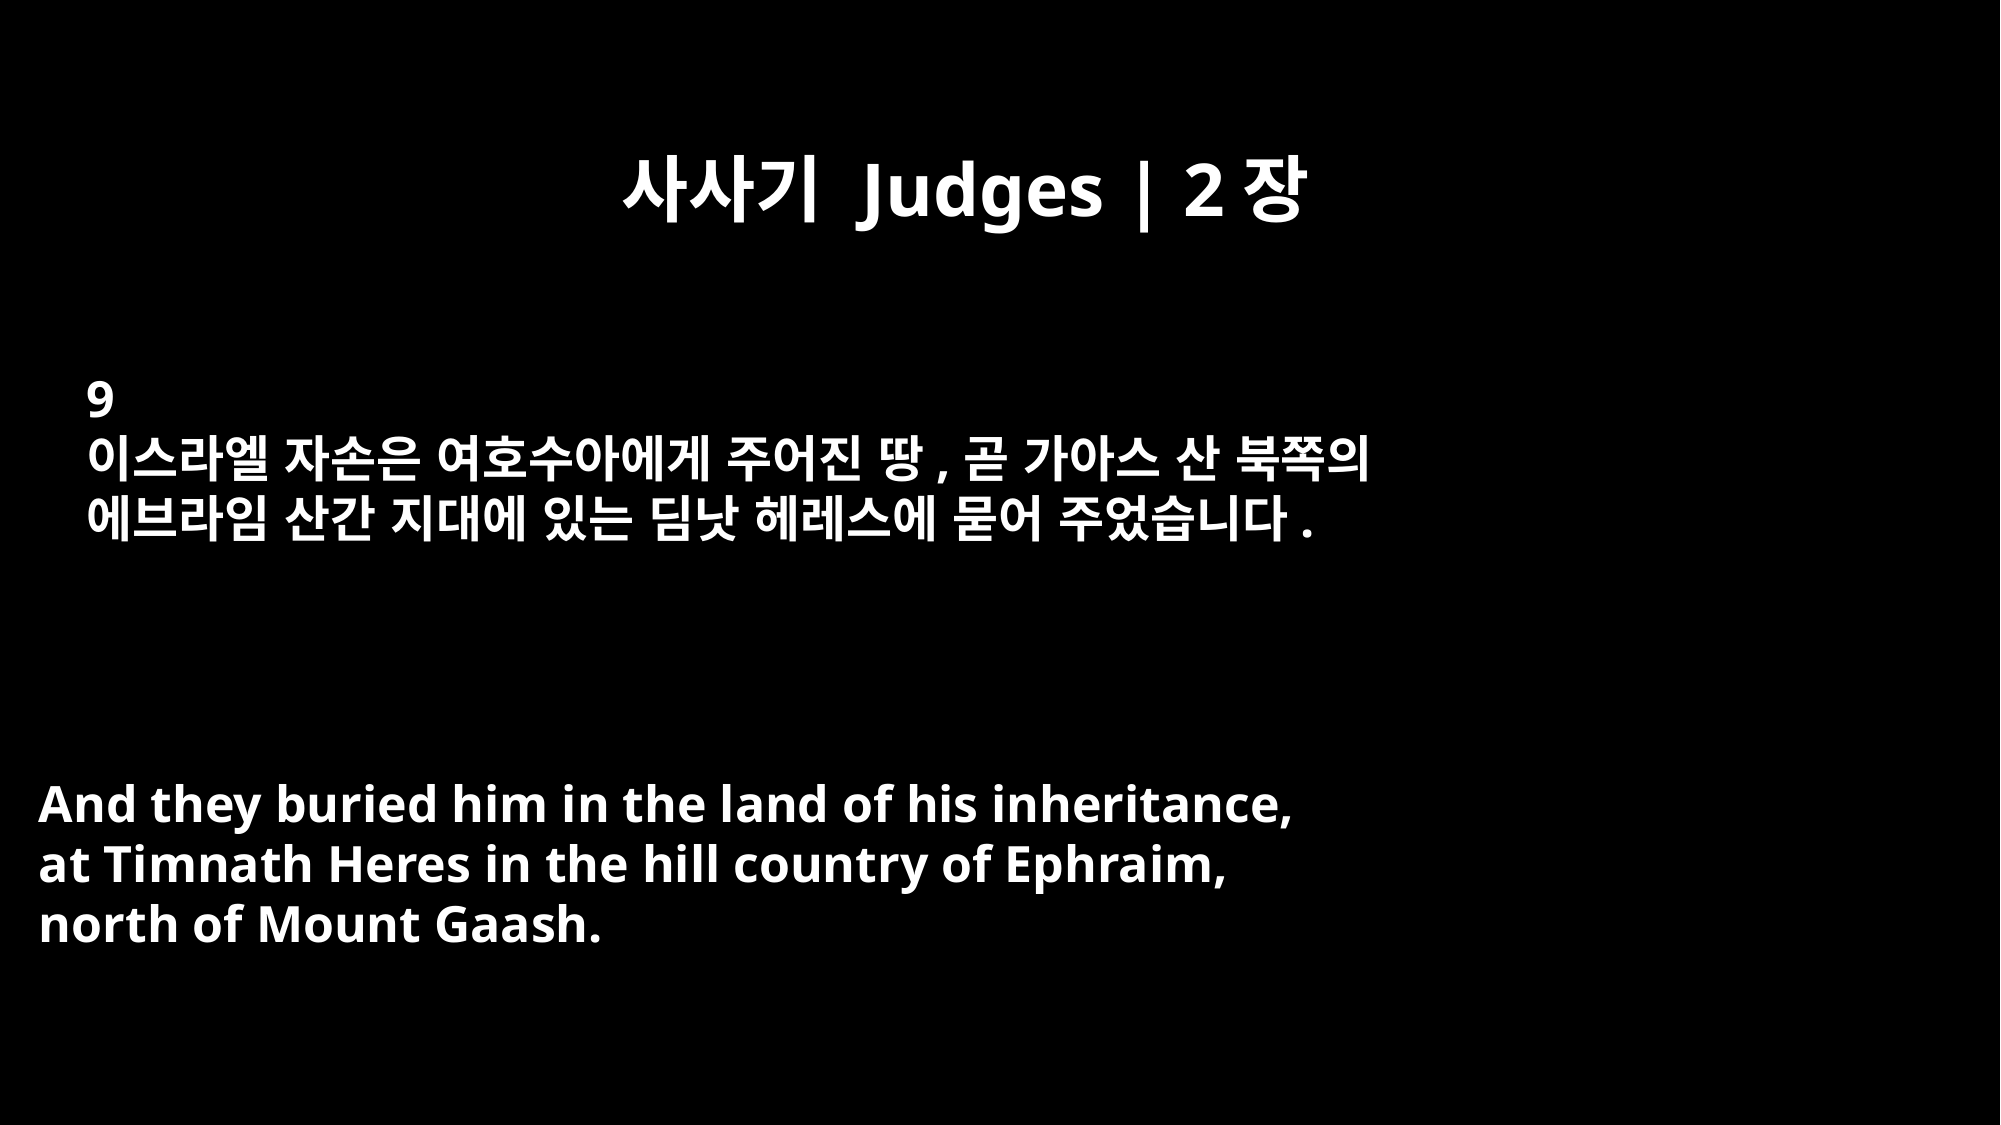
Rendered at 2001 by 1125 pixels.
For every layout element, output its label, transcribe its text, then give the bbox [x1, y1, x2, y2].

text_box 사사기 Judges | 2장 [606, 136, 1326, 239]
text_box And they buried him in the land of his inheritance, at Timnath Heres in the hill country of Ephraim, north of Mount Gaash. [24, 764, 1310, 960]
text_box 9 이스라엘 자손은 여호수아에게 주어진 땅,곧 가아스 산 북쪽의 에브라임 산간 지대에 있는 딤낫 헤레스에 묻어 주었습니다. [72, 359, 1389, 555]
